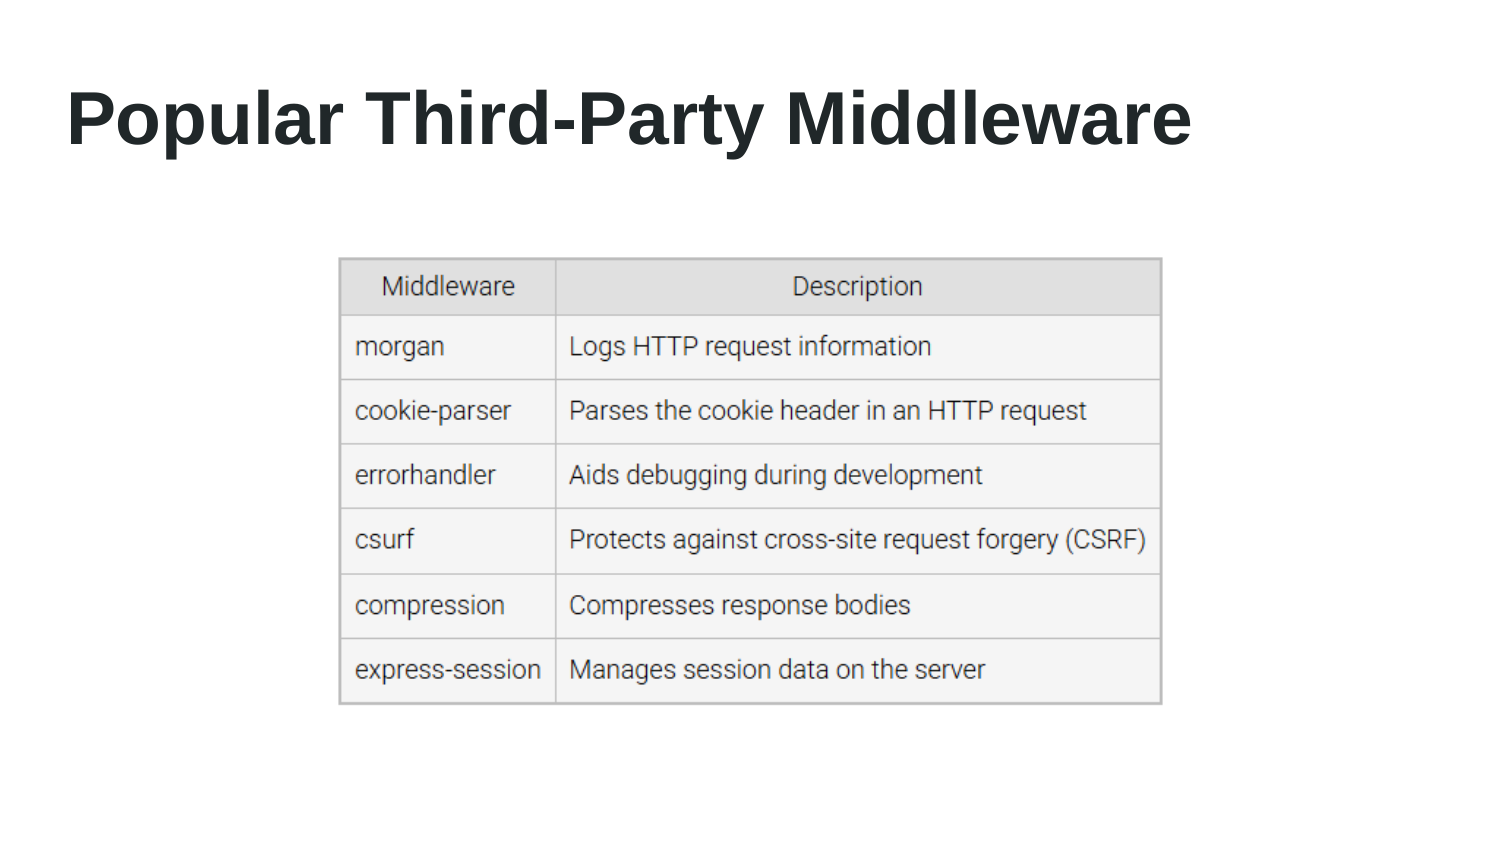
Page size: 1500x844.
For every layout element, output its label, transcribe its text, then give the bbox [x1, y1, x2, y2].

title Popular Third-Party Middleware [51, 72, 1449, 167]
picture [324, 240, 1176, 733]
